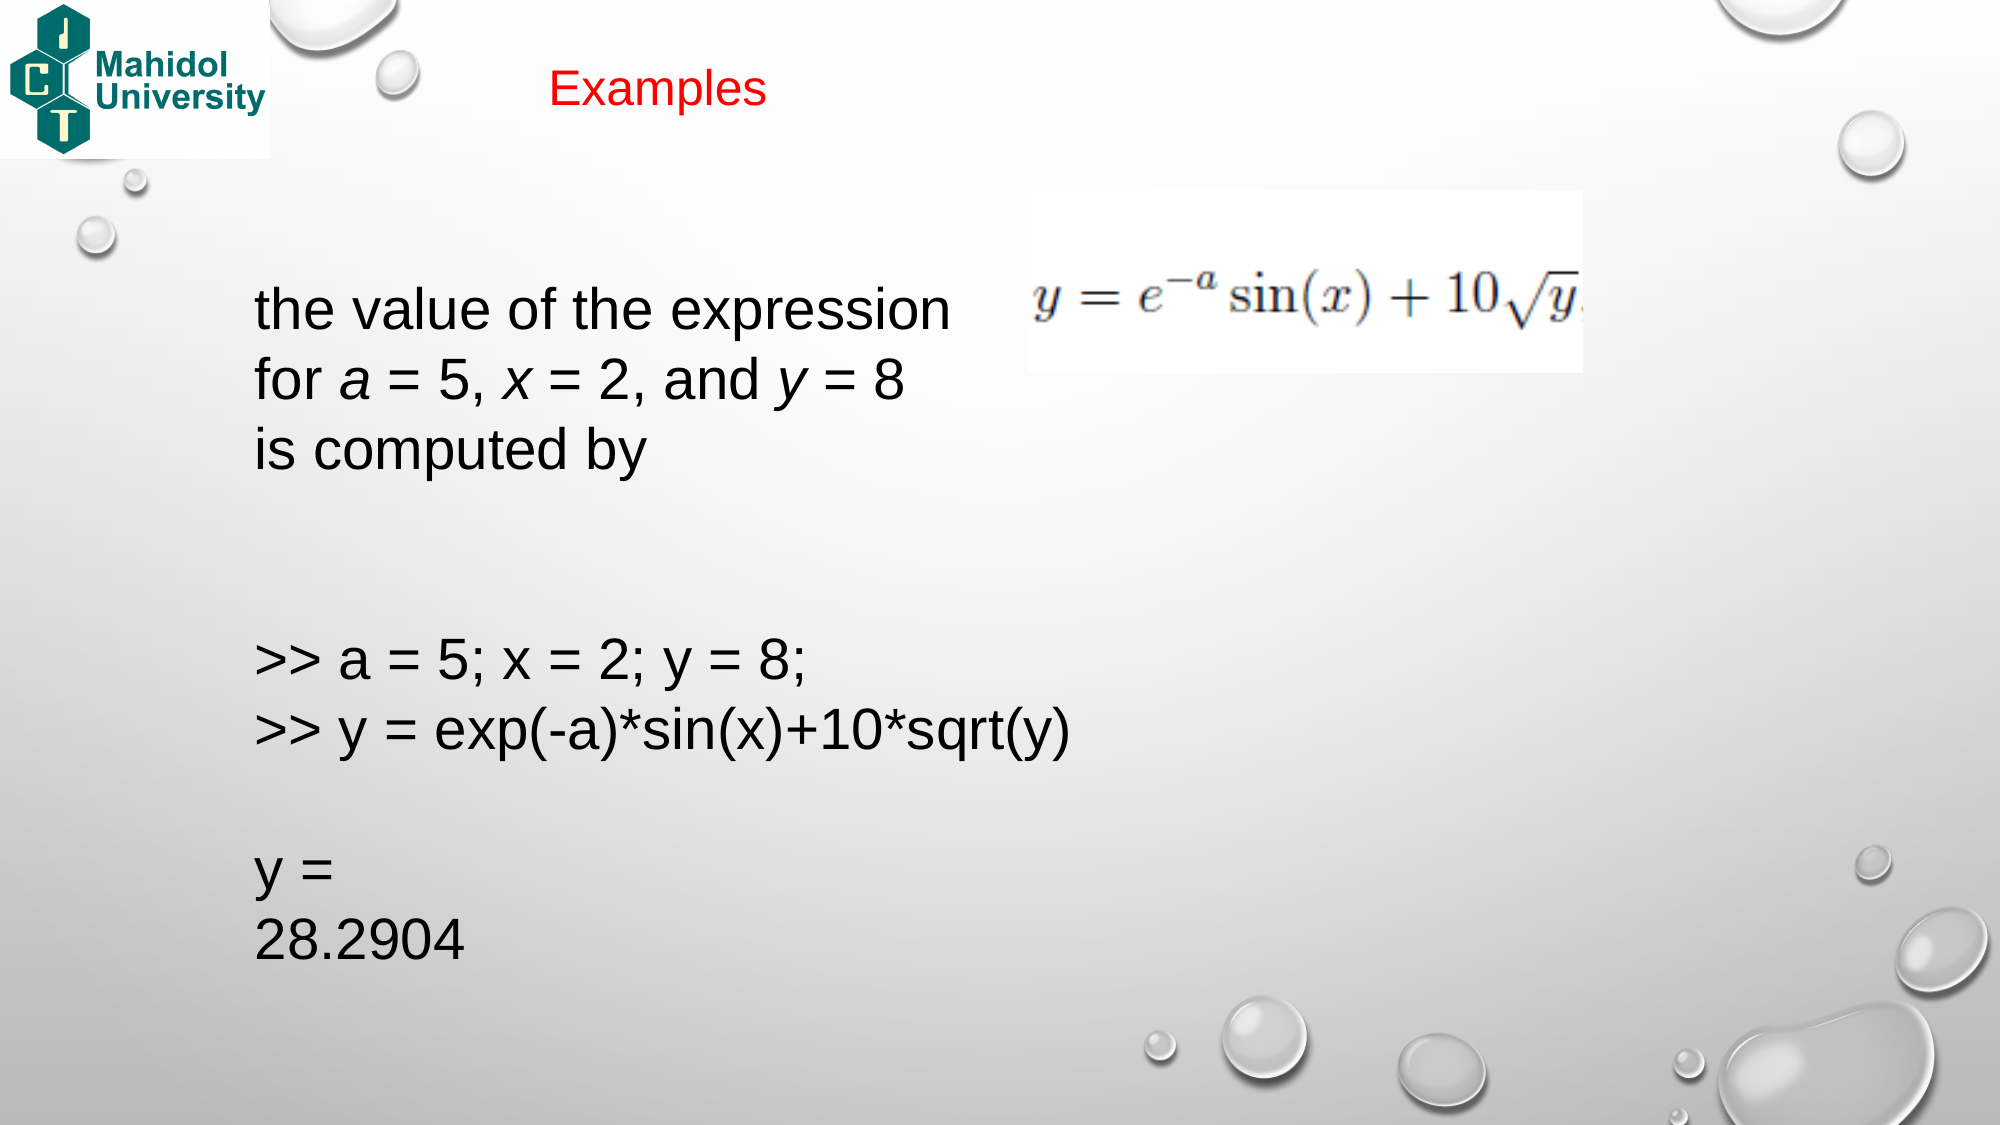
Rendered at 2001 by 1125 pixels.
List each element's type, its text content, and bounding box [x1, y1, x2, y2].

text_box Examples [533, 48, 783, 123]
text_box the value of the expression for a = 5, x = 2, and y = 8 is computed by >> a = 5; x = 2; y = 8; >> y = exp(-a)*sin(x)+10*sqrt(y) y = 28.2904 [239, 263, 1896, 979]
picture [0, 0, 2000, 1125]
